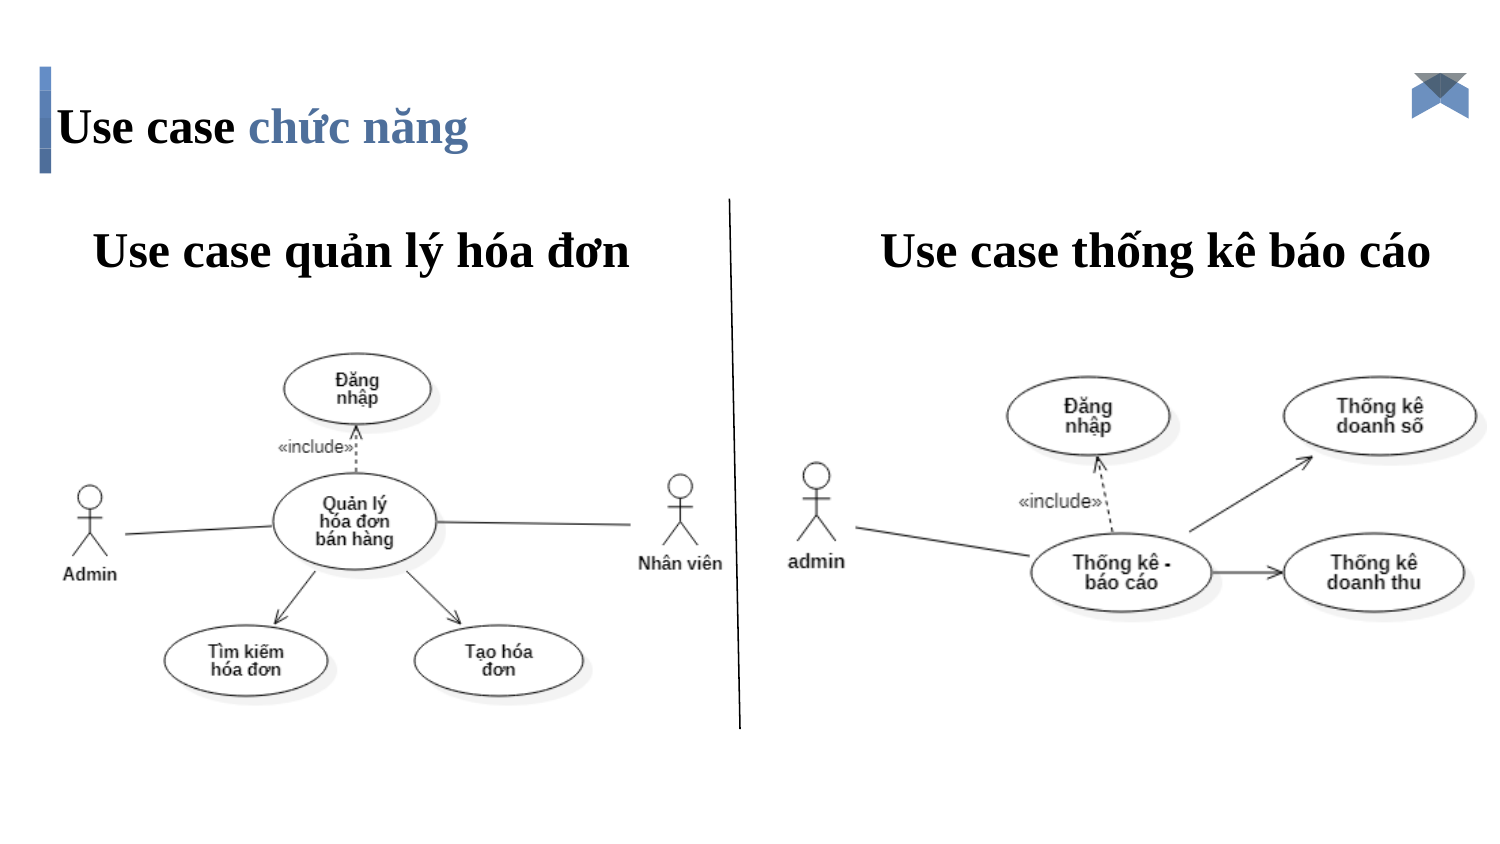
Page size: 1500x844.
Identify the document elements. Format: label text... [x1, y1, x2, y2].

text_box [729, 198, 741, 730]
picture [56, 331, 729, 722]
title Use case quản lý hóa đơn Use case thống kê báo cáo [742, 198, 1453, 293]
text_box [1417, 67, 1464, 125]
text_box Use case chức năng [41, 74, 1430, 169]
title Use case quản lý hóa đơn Use case thống kê báo cáo [64, 198, 727, 293]
picture [758, 331, 1487, 624]
